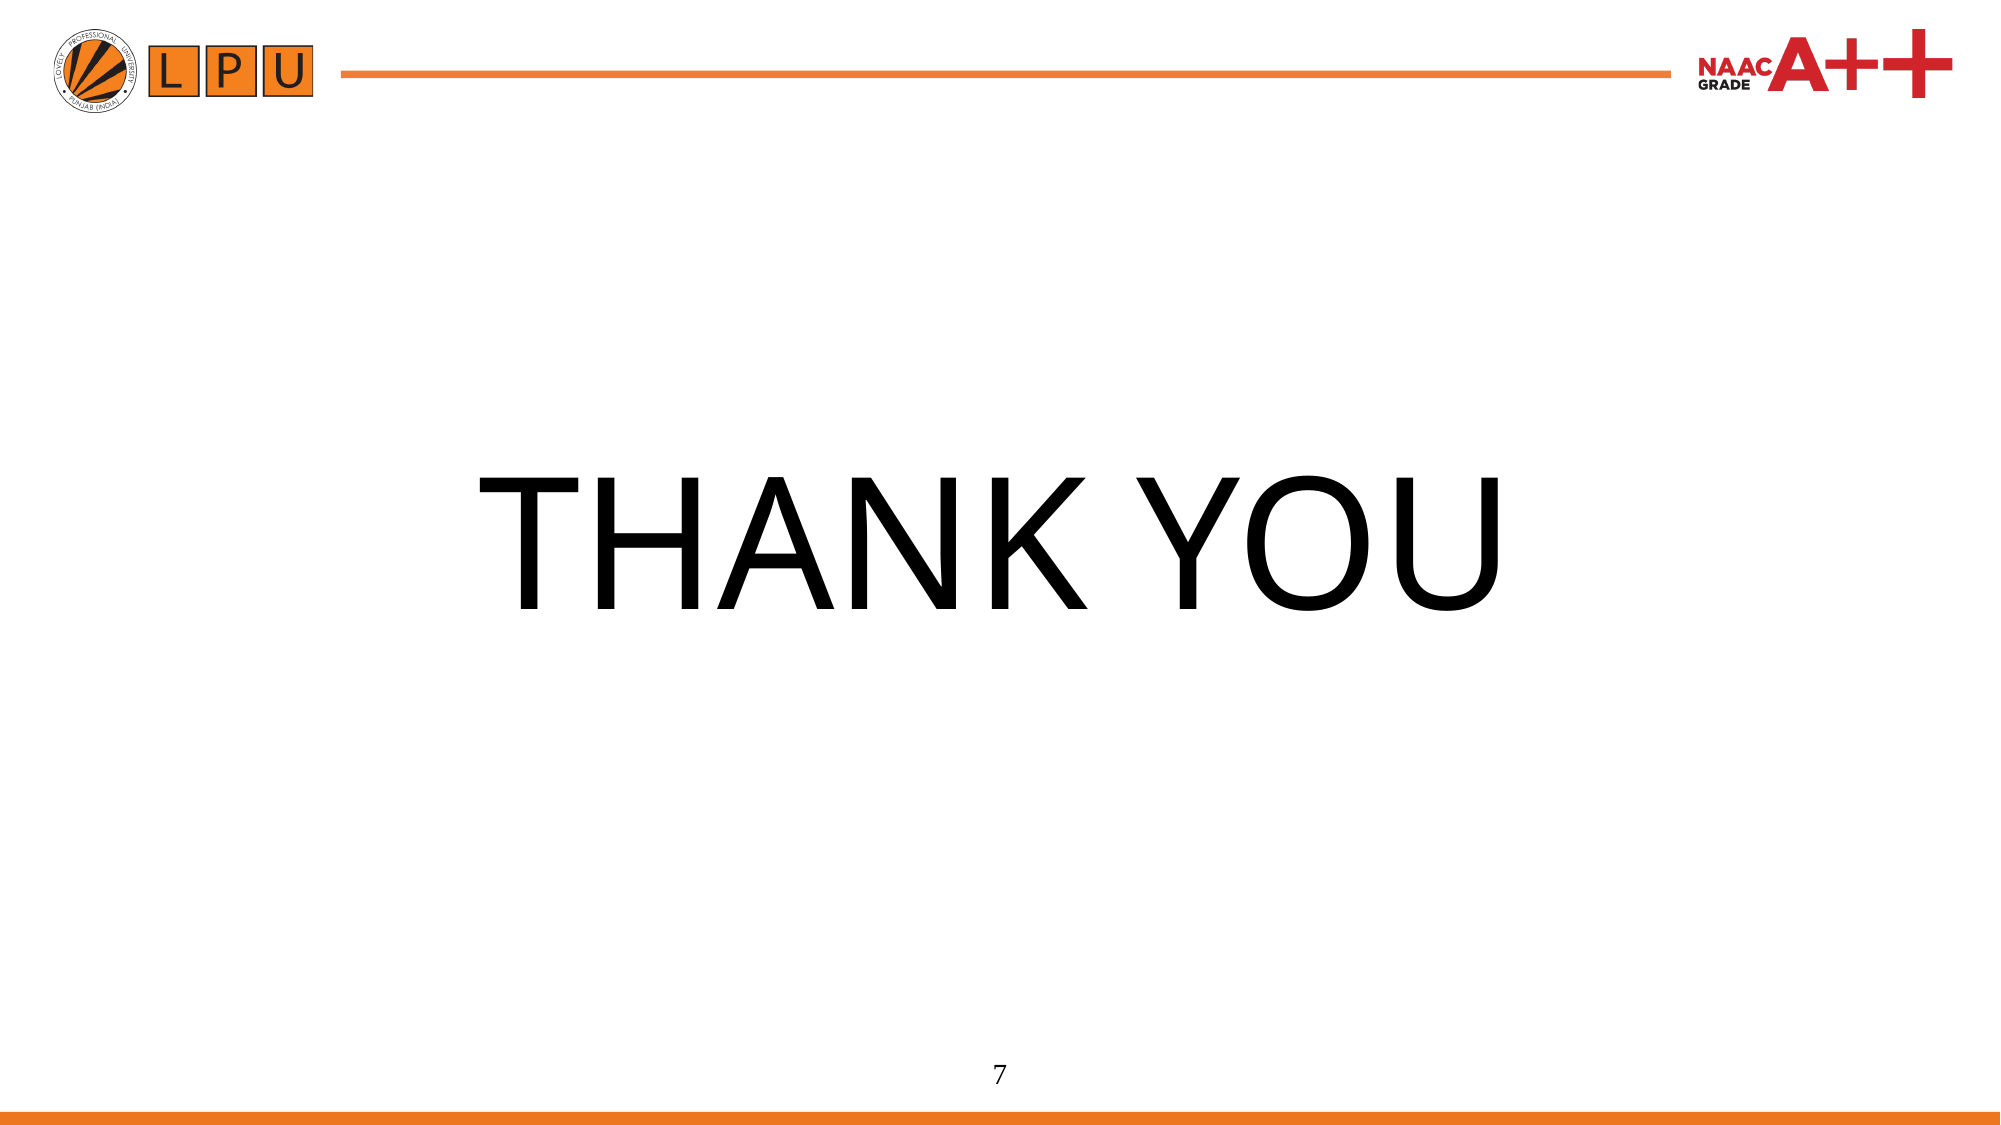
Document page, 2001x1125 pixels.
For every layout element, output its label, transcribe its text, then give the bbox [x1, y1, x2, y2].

list THANK YOU [463, 443, 1537, 710]
footer 7 [662, 1042, 1338, 1103]
